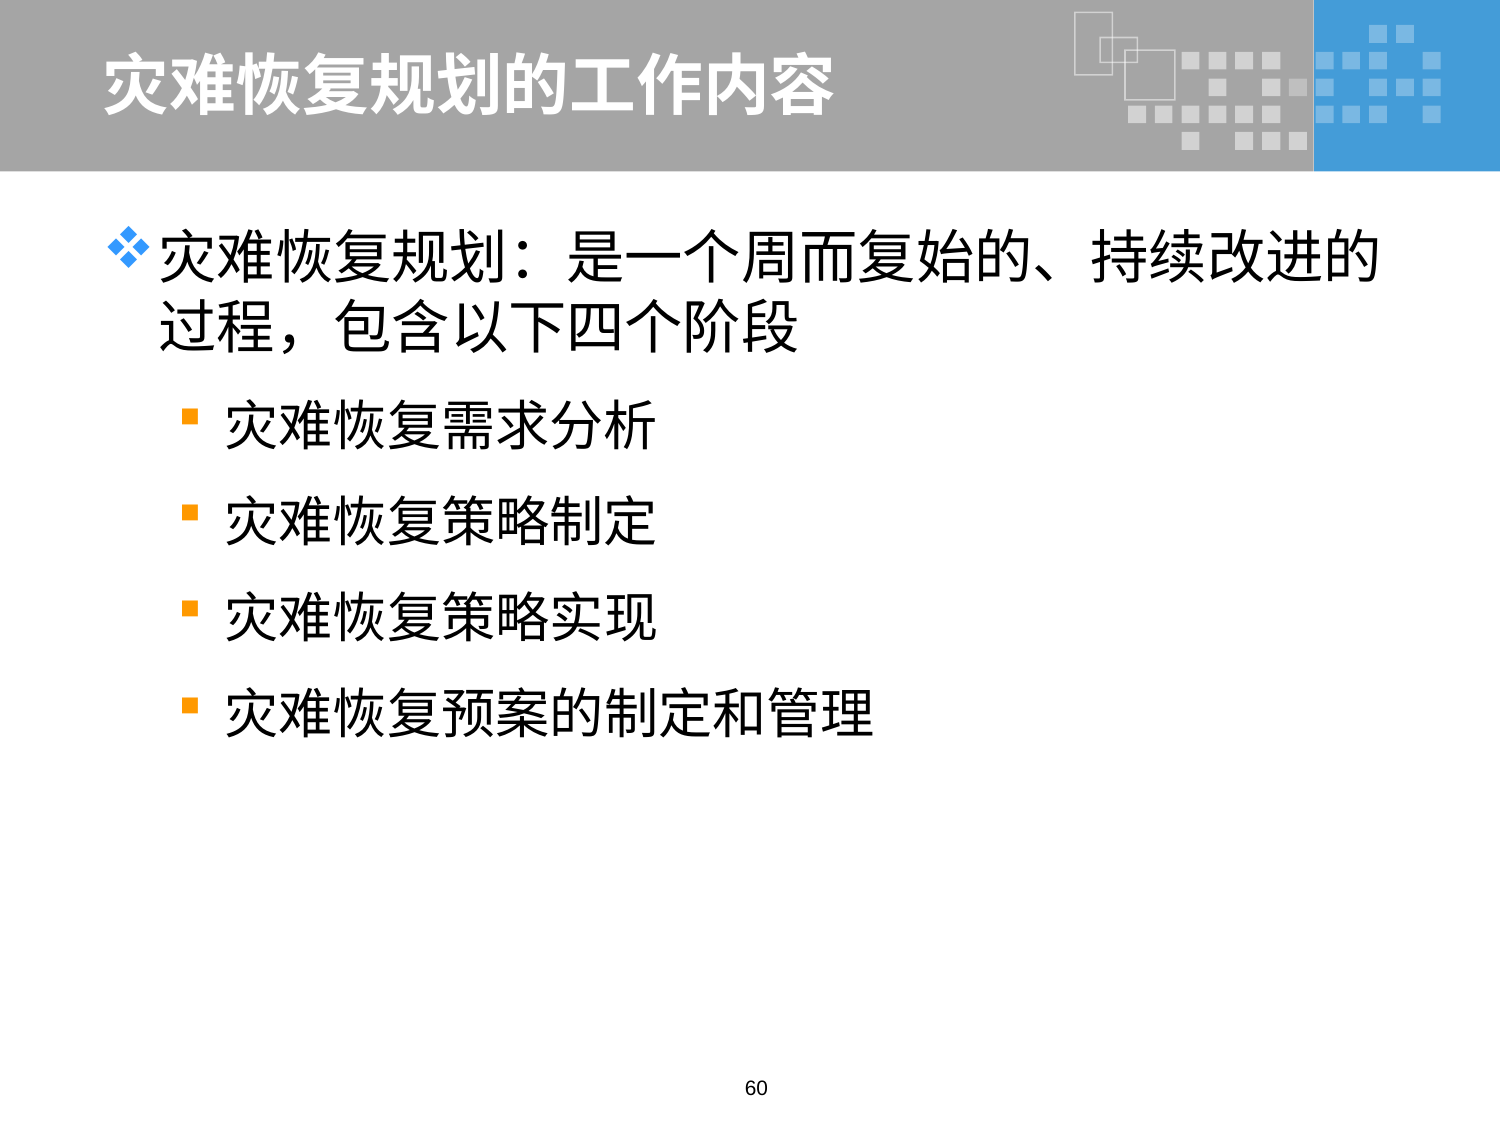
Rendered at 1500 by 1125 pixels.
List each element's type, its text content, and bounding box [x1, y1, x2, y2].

title 灾难恢复规划的工作内容 [87, 42, 1252, 123]
slide_number 60 [687, 1066, 826, 1111]
list 灾难恢复规划：是一个周而复始的、持续改进的过程，包含以下四个阶段 灾难恢复需求分析 灾难恢复策略制定 灾难恢复策略实现 灾难恢复预案的制定和管理 [87, 212, 1432, 1050]
